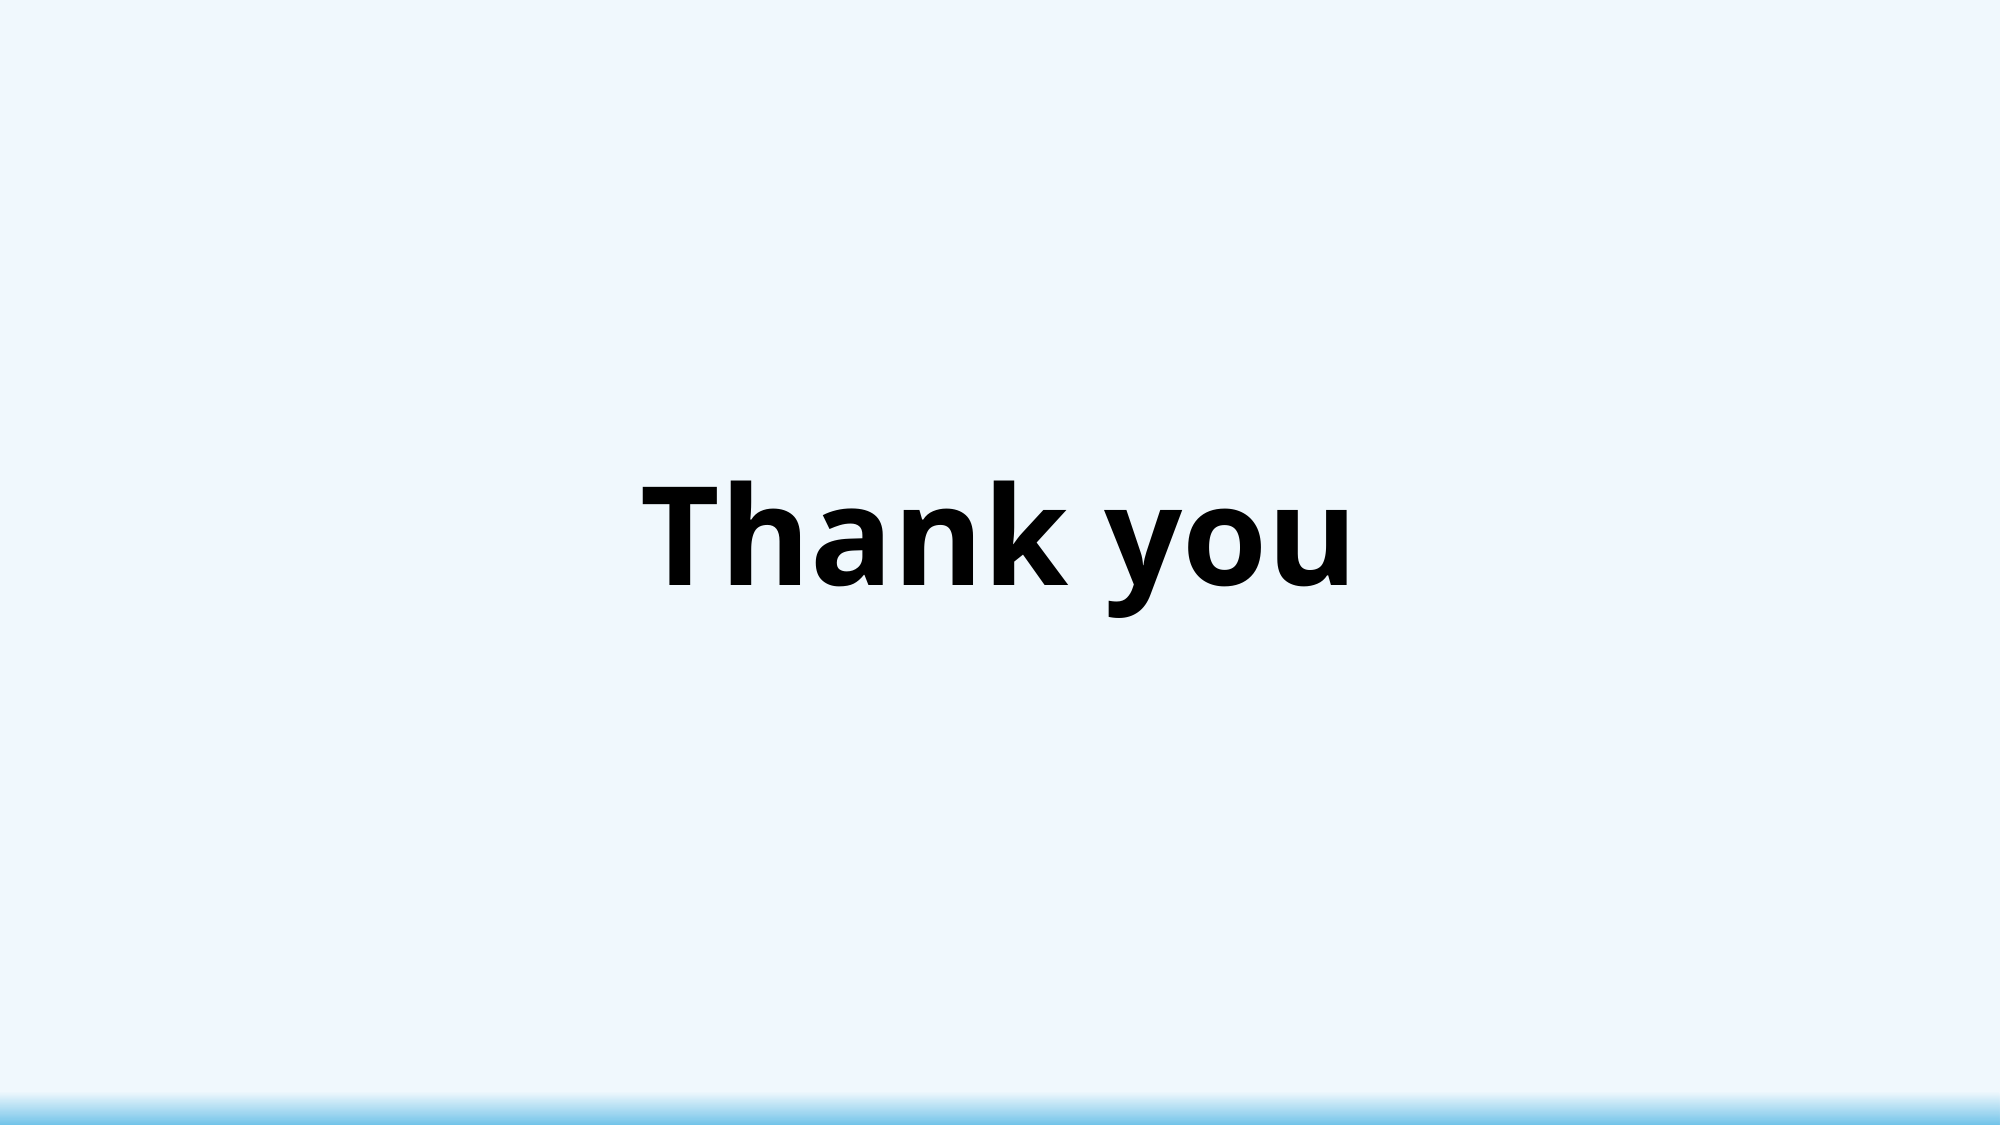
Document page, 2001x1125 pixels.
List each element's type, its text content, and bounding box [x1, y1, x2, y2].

text_box [0, 0, 2000, 1125]
title Thank you [249, 283, 1750, 623]
